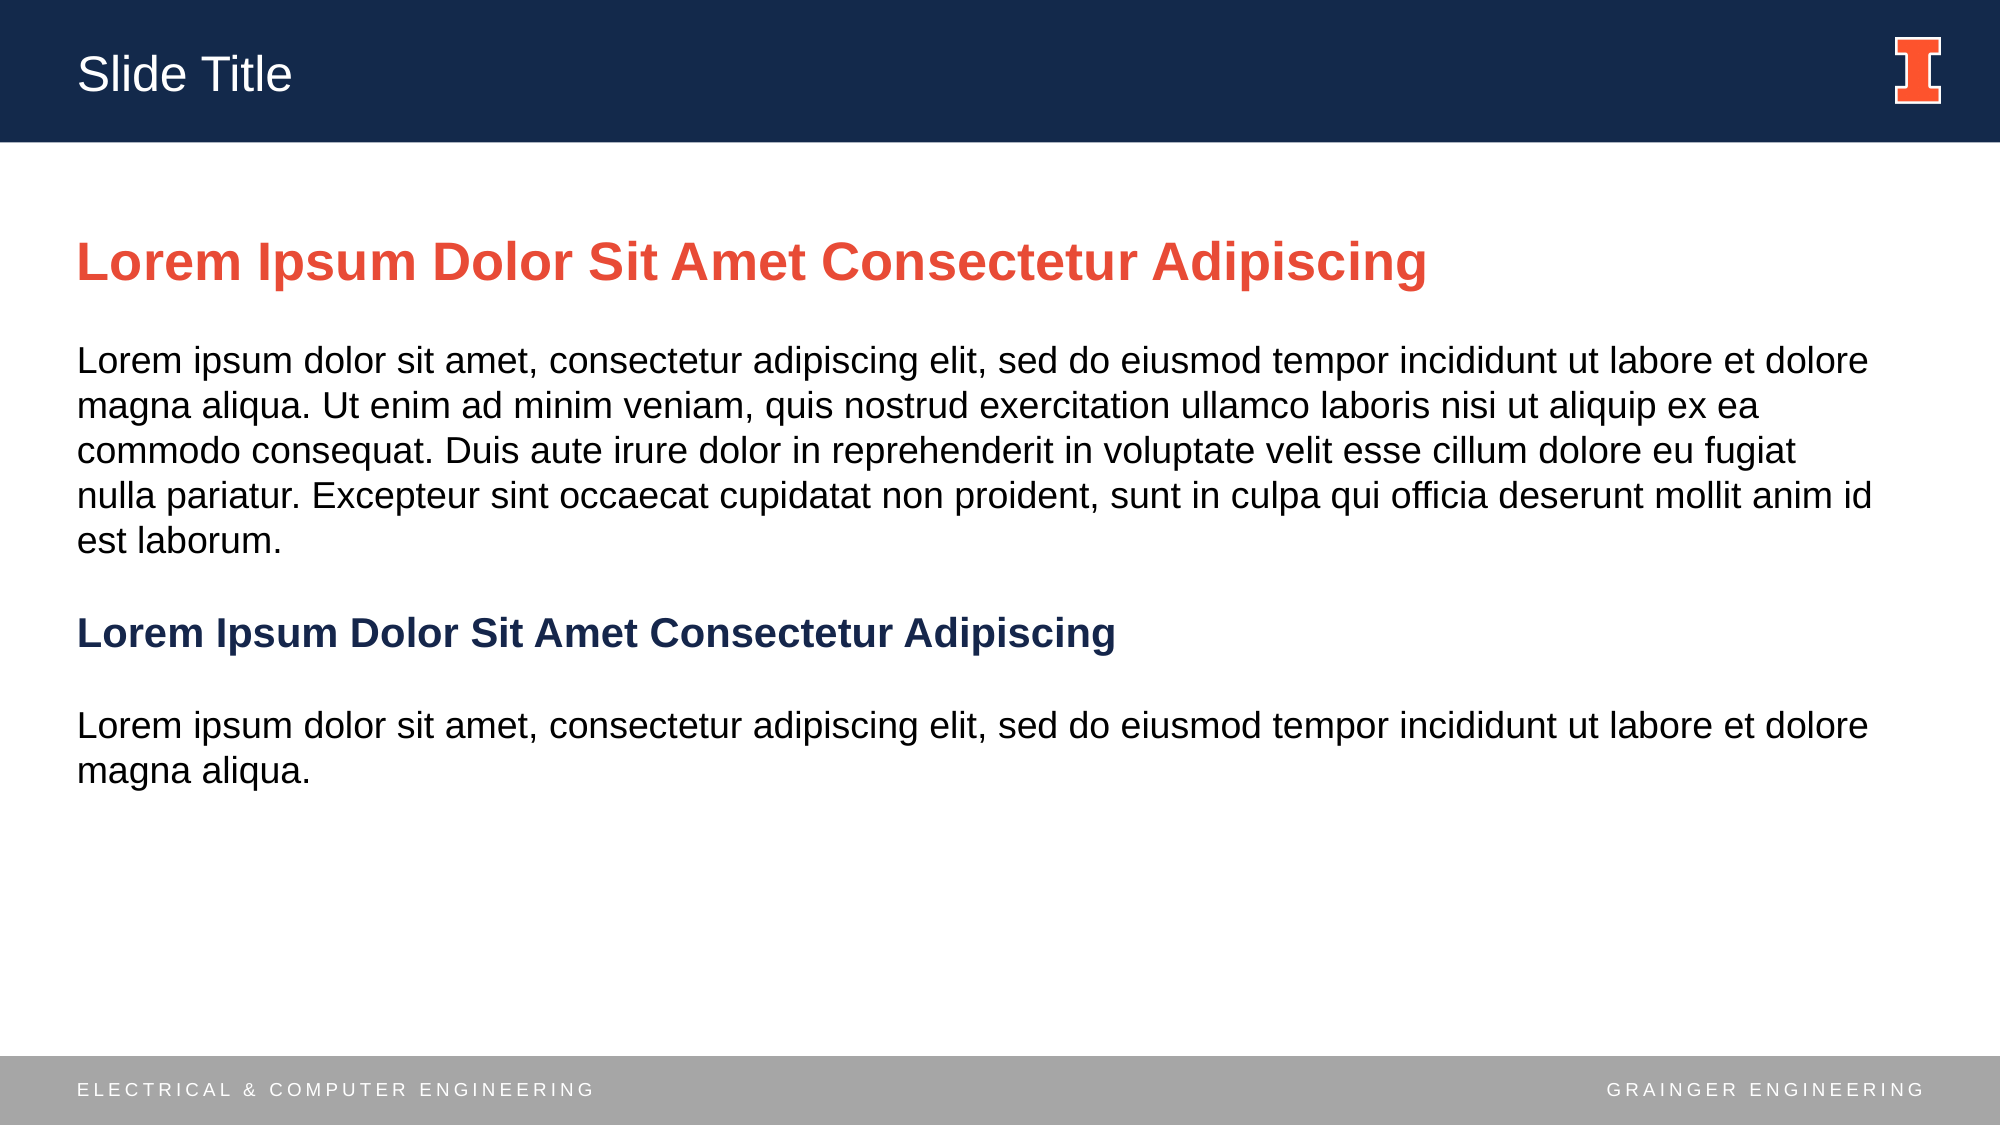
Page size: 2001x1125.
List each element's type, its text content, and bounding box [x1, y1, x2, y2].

text_box [0, 0, 2000, 143]
list Lorem Ipsum Dolor Sit Amet Consectetur Adipiscing Lorem ipsum dolor sit amet, consectetur adipiscing elit, sed do eiusmod tempor incididunt ut labore et dolore magna aliqua. Ut enim ad minim veniam, quis nostrud exercitation ullamco laboris nisi ut aliquip ex ea commodo consequat. Duis aute irure dolor in reprehenderit in voluptate velit esse cillum dolore eu fugiat nulla pariatur. Excepteur sint occaecat cupidatat non proident, sunt in culpa qui officia deserunt mollit anim id est laborum. Lorem Ipsum Dolor Sit Amet Consectetur Adipiscing Lorem ipsum dolor sit amet, consectetur adipiscing elit, sed do eiusmod tempor incididunt ut labore et dolore magna aliqua. [61, 218, 1896, 1010]
picture [1895, 37, 1942, 104]
text_box [0, 1056, 2000, 1125]
text_box GRAINGER ENGINEERING [1531, 1070, 1938, 1108]
text_box Slide Title [61, 33, 1852, 109]
text_box ELECTRICAL & COMPUTER ENGINEERING [61, 1070, 1373, 1108]
